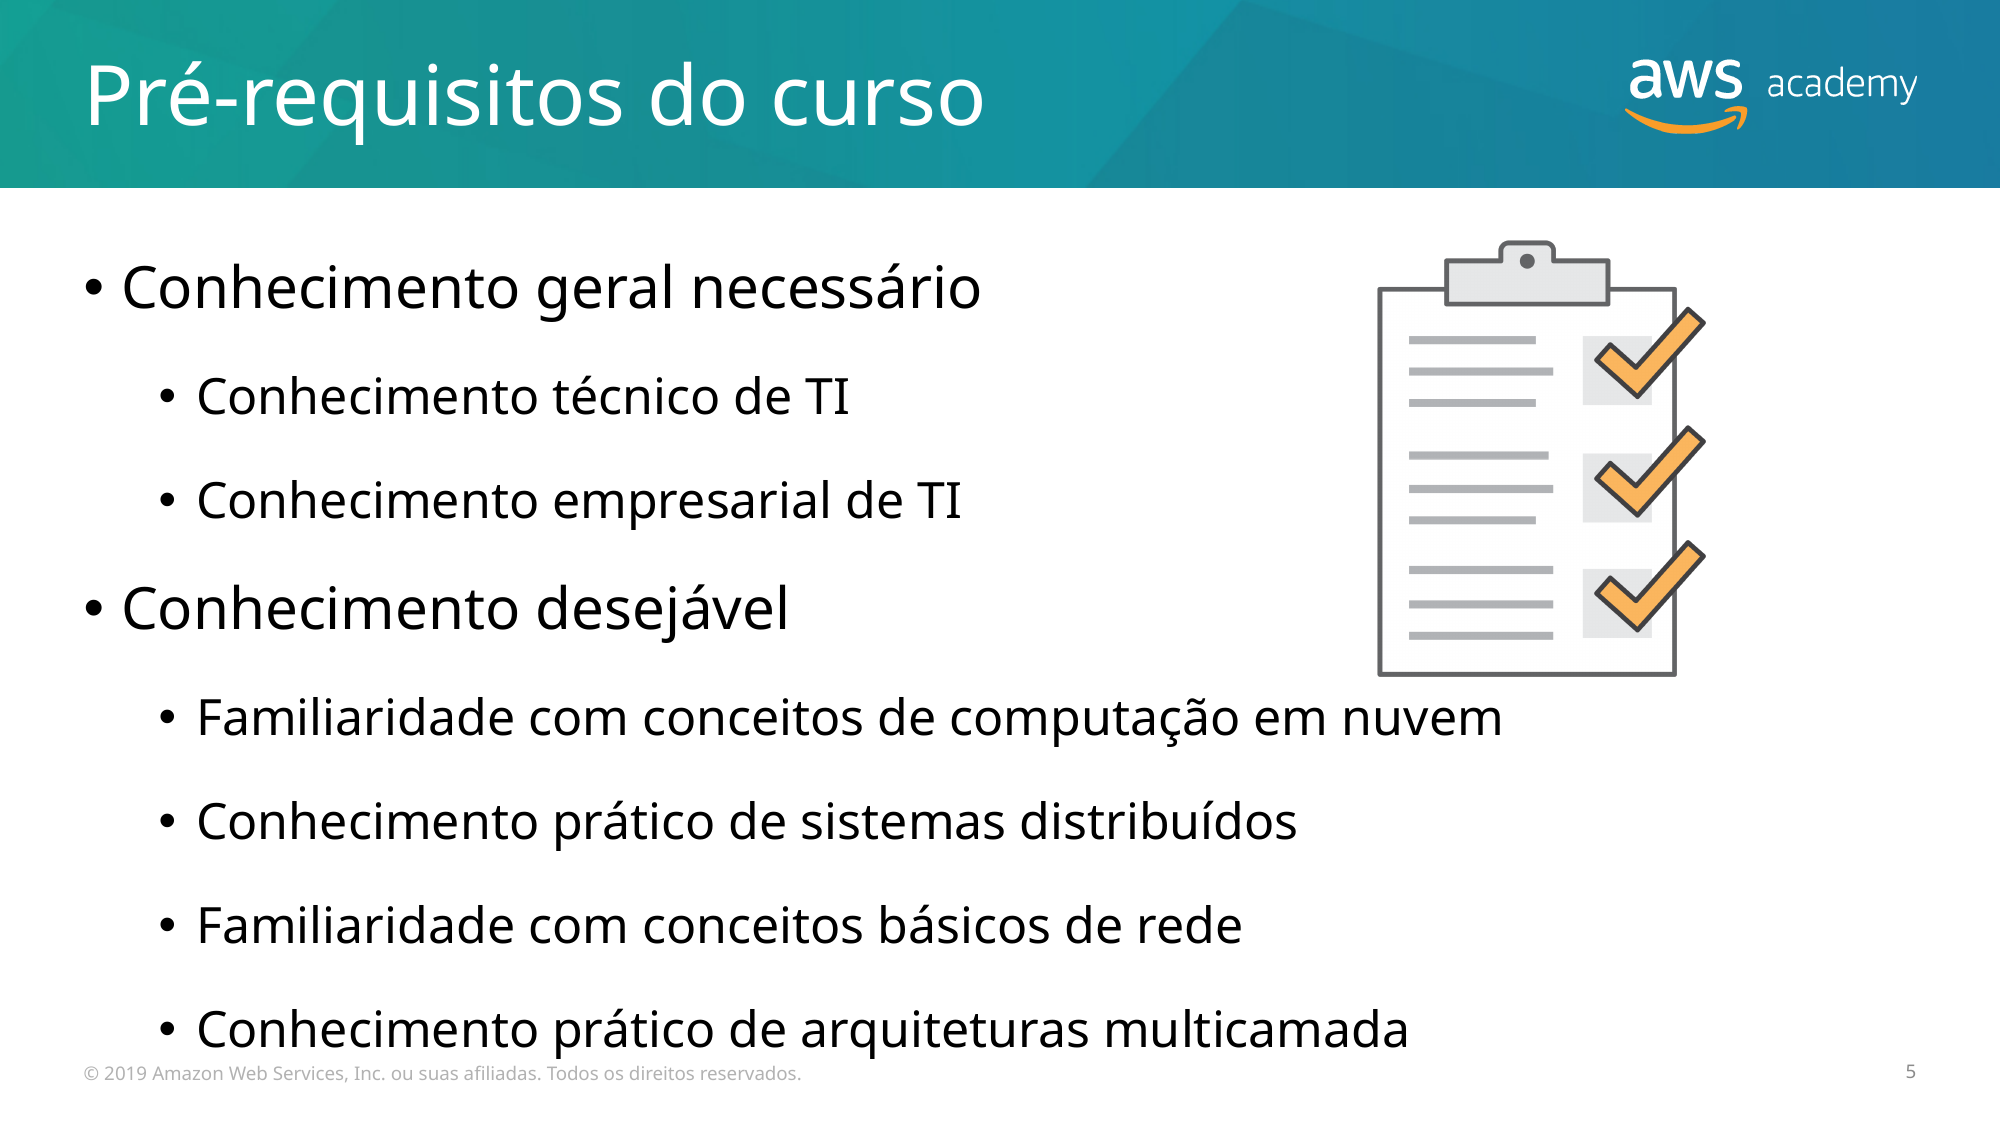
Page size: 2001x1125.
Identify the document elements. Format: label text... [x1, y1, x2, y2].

list Conhecimento geral necessário Conhecimento técnico de TI Conhecimento empresarial de TI Conhecimento desejável Familiaridade com conceitos de computação em nuvem Conhecimento prático de sistemas distribuídos Familiaridade com conceitos básicos de rede Conhecimento prático de arquiteturas multicamada [68, 250, 1932, 1014]
picture [0, 0, 2000, 188]
picture [1372, 236, 1710, 683]
footer © 2019 Amazon Web Services, Inc. ou suas afiliadas. Todos os direitos reservados. [68, 1042, 908, 1103]
title Pré-requisitos do curso [68, 59, 1551, 138]
slide_number 5 [1481, 1042, 1932, 1103]
